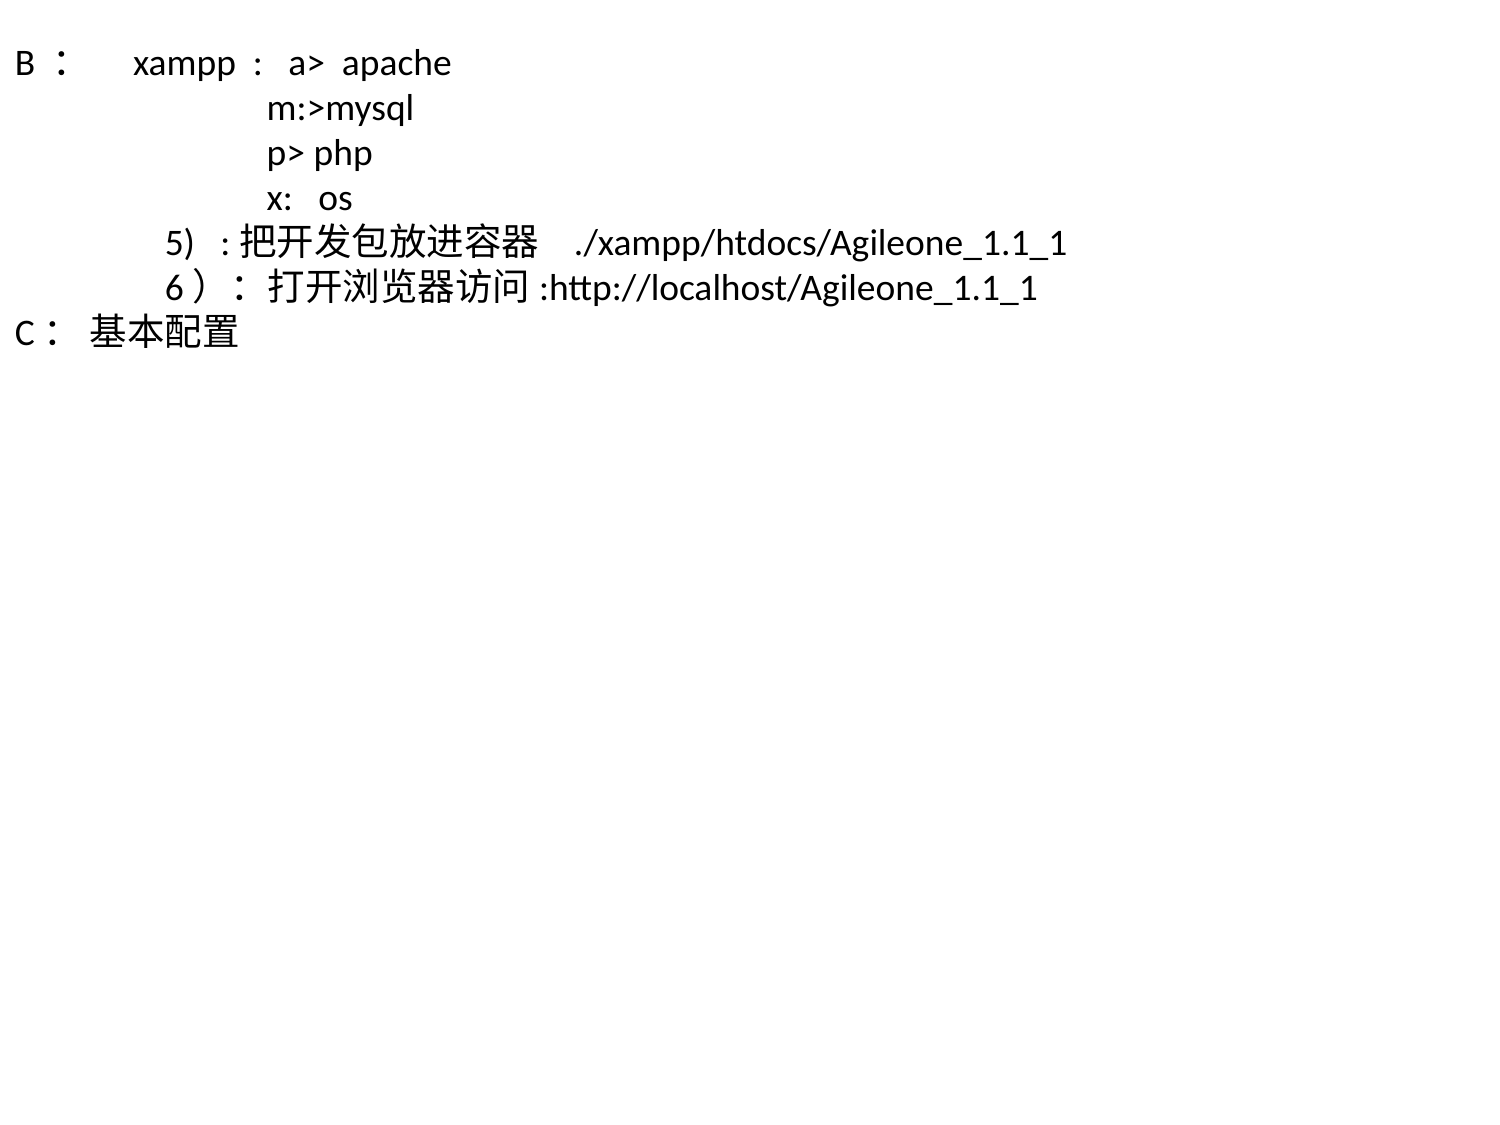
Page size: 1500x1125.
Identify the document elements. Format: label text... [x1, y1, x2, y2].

text_box B ： xampp : a> apache m:>mysql p> php x: os 5) :把开发包放进容器 ./xampp/htdocs/Agileone_1.1_1 6）：打开浏览器访问:http://localhost/Agileone_1.1_1 C： 基本配置 [0, 30, 1500, 406]
